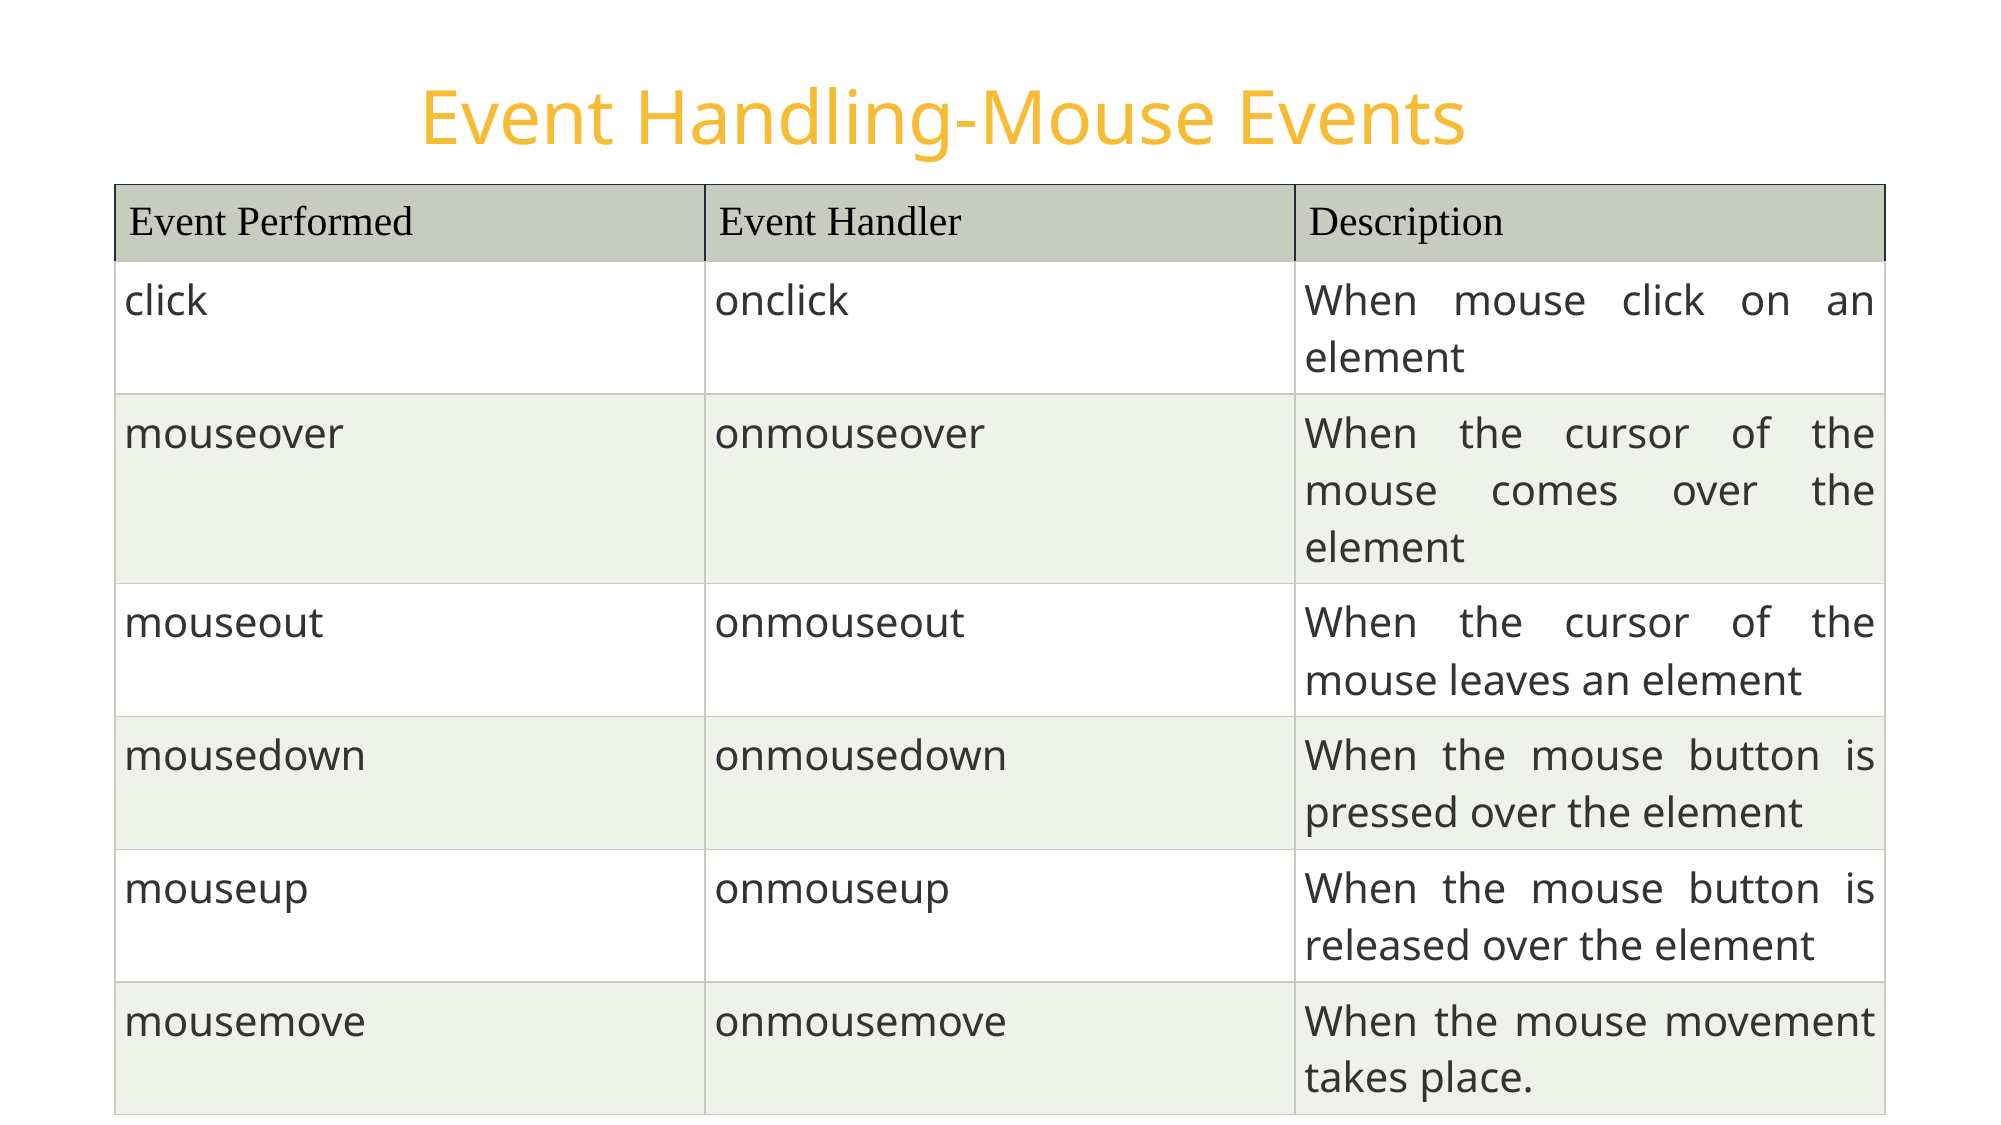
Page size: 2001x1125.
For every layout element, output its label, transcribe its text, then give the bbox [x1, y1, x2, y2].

table_cell onmouseup [706, 850, 1294, 981]
table_cell When the mouse button is released over the element [1296, 850, 1884, 981]
table_cell When the mouse button is pressed over the element [1296, 717, 1884, 849]
table_header Description [1296, 185, 1884, 261]
table_cell onmousedown [706, 717, 1294, 849]
table_cell onmouseout [706, 584, 1294, 716]
table_cell click [116, 262, 704, 393]
table_cell When mouse click on an element [1296, 262, 1884, 393]
table_header Event Handler [706, 185, 1294, 261]
table_cell mouseover [116, 395, 704, 583]
text_box Event Handling-Mouse Events [96, 59, 1792, 173]
picture [114, 966, 473, 1083]
table_cell onclick [706, 262, 1294, 393]
table_header Event Performed [116, 185, 704, 261]
table_cell onmousemove [706, 983, 1294, 1114]
table_cell When the cursor of the mouse leaves an element [1296, 584, 1884, 716]
table_cell When the cursor of the mouse comes over the element [1296, 395, 1884, 583]
table_cell mouseout [116, 584, 704, 716]
table_cell mousemove [116, 983, 704, 1114]
table_cell onmouseover [706, 395, 1294, 583]
table_cell mouseup [116, 850, 704, 981]
table_cell When the mouse movement takes place. [1296, 983, 1884, 1114]
table_cell mousedown [116, 717, 704, 849]
